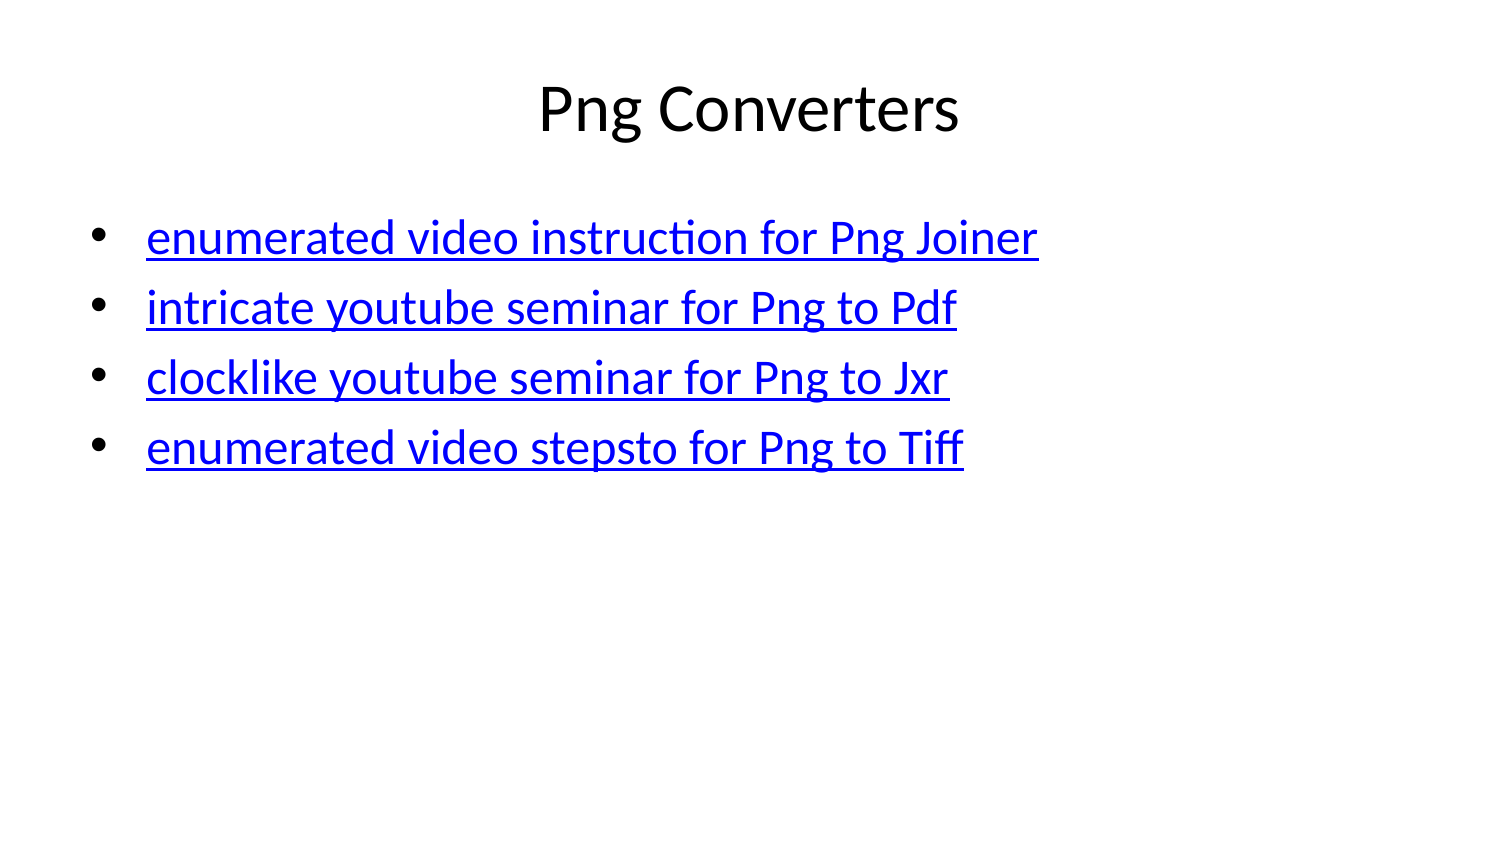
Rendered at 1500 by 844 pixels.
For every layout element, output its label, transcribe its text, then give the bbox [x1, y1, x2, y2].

title Png Converters [75, 33, 1425, 175]
list enumerated video instruction for Png Joiner intricate youtube seminar for Png to Pdf clocklike youtube seminar for Png to Jxr enumerated video stepsto for Png to Tiff [75, 196, 1425, 754]
